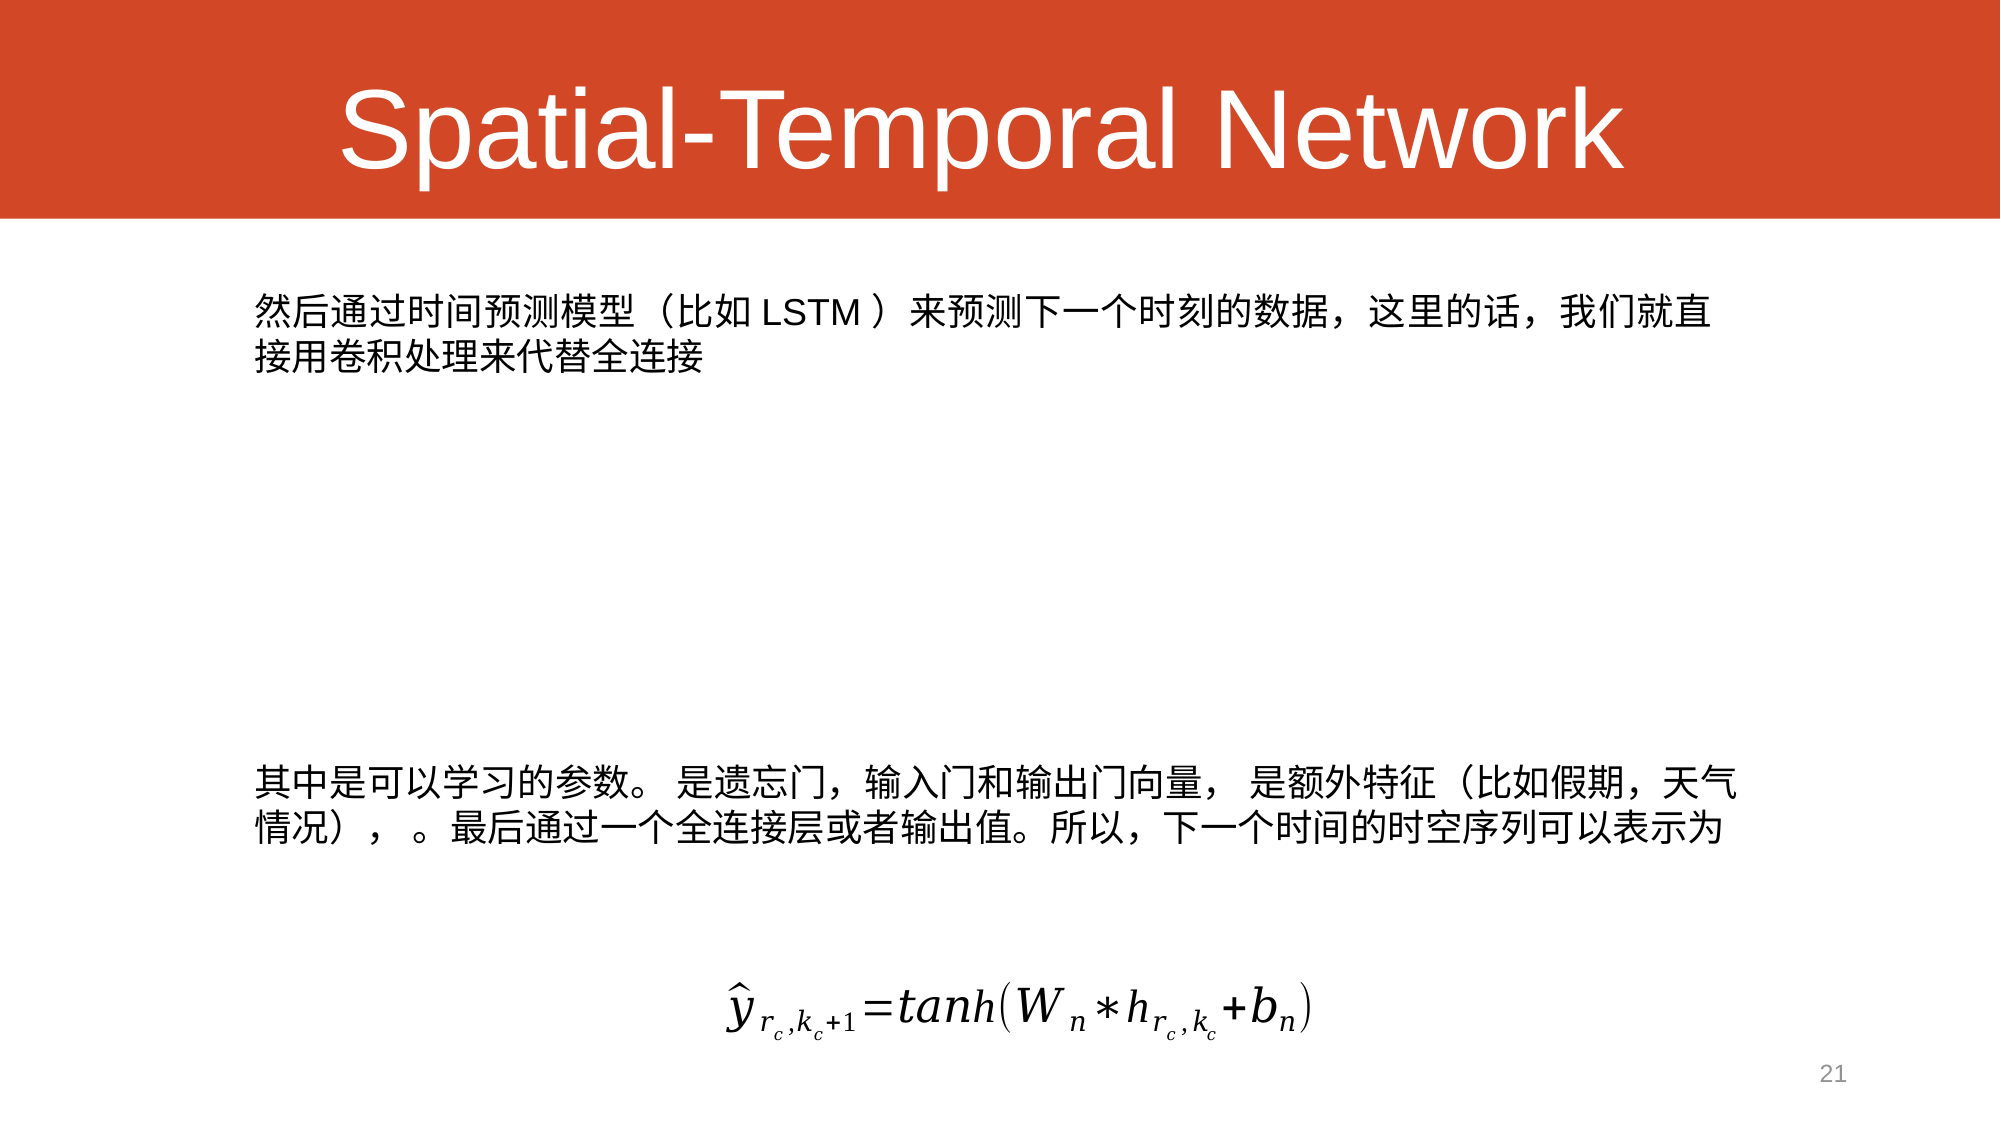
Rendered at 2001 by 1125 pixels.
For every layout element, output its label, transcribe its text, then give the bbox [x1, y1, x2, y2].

title Spatial-Temporal Network [99, 0, 1863, 199]
text_box 然后通过时间预测模型（比如LSTM）来预测下一个时刻的数据，这里的话，我们就直接用卷积处理来代替全连接 [239, 280, 1727, 386]
slide_number 21 [1325, 1042, 1863, 1103]
